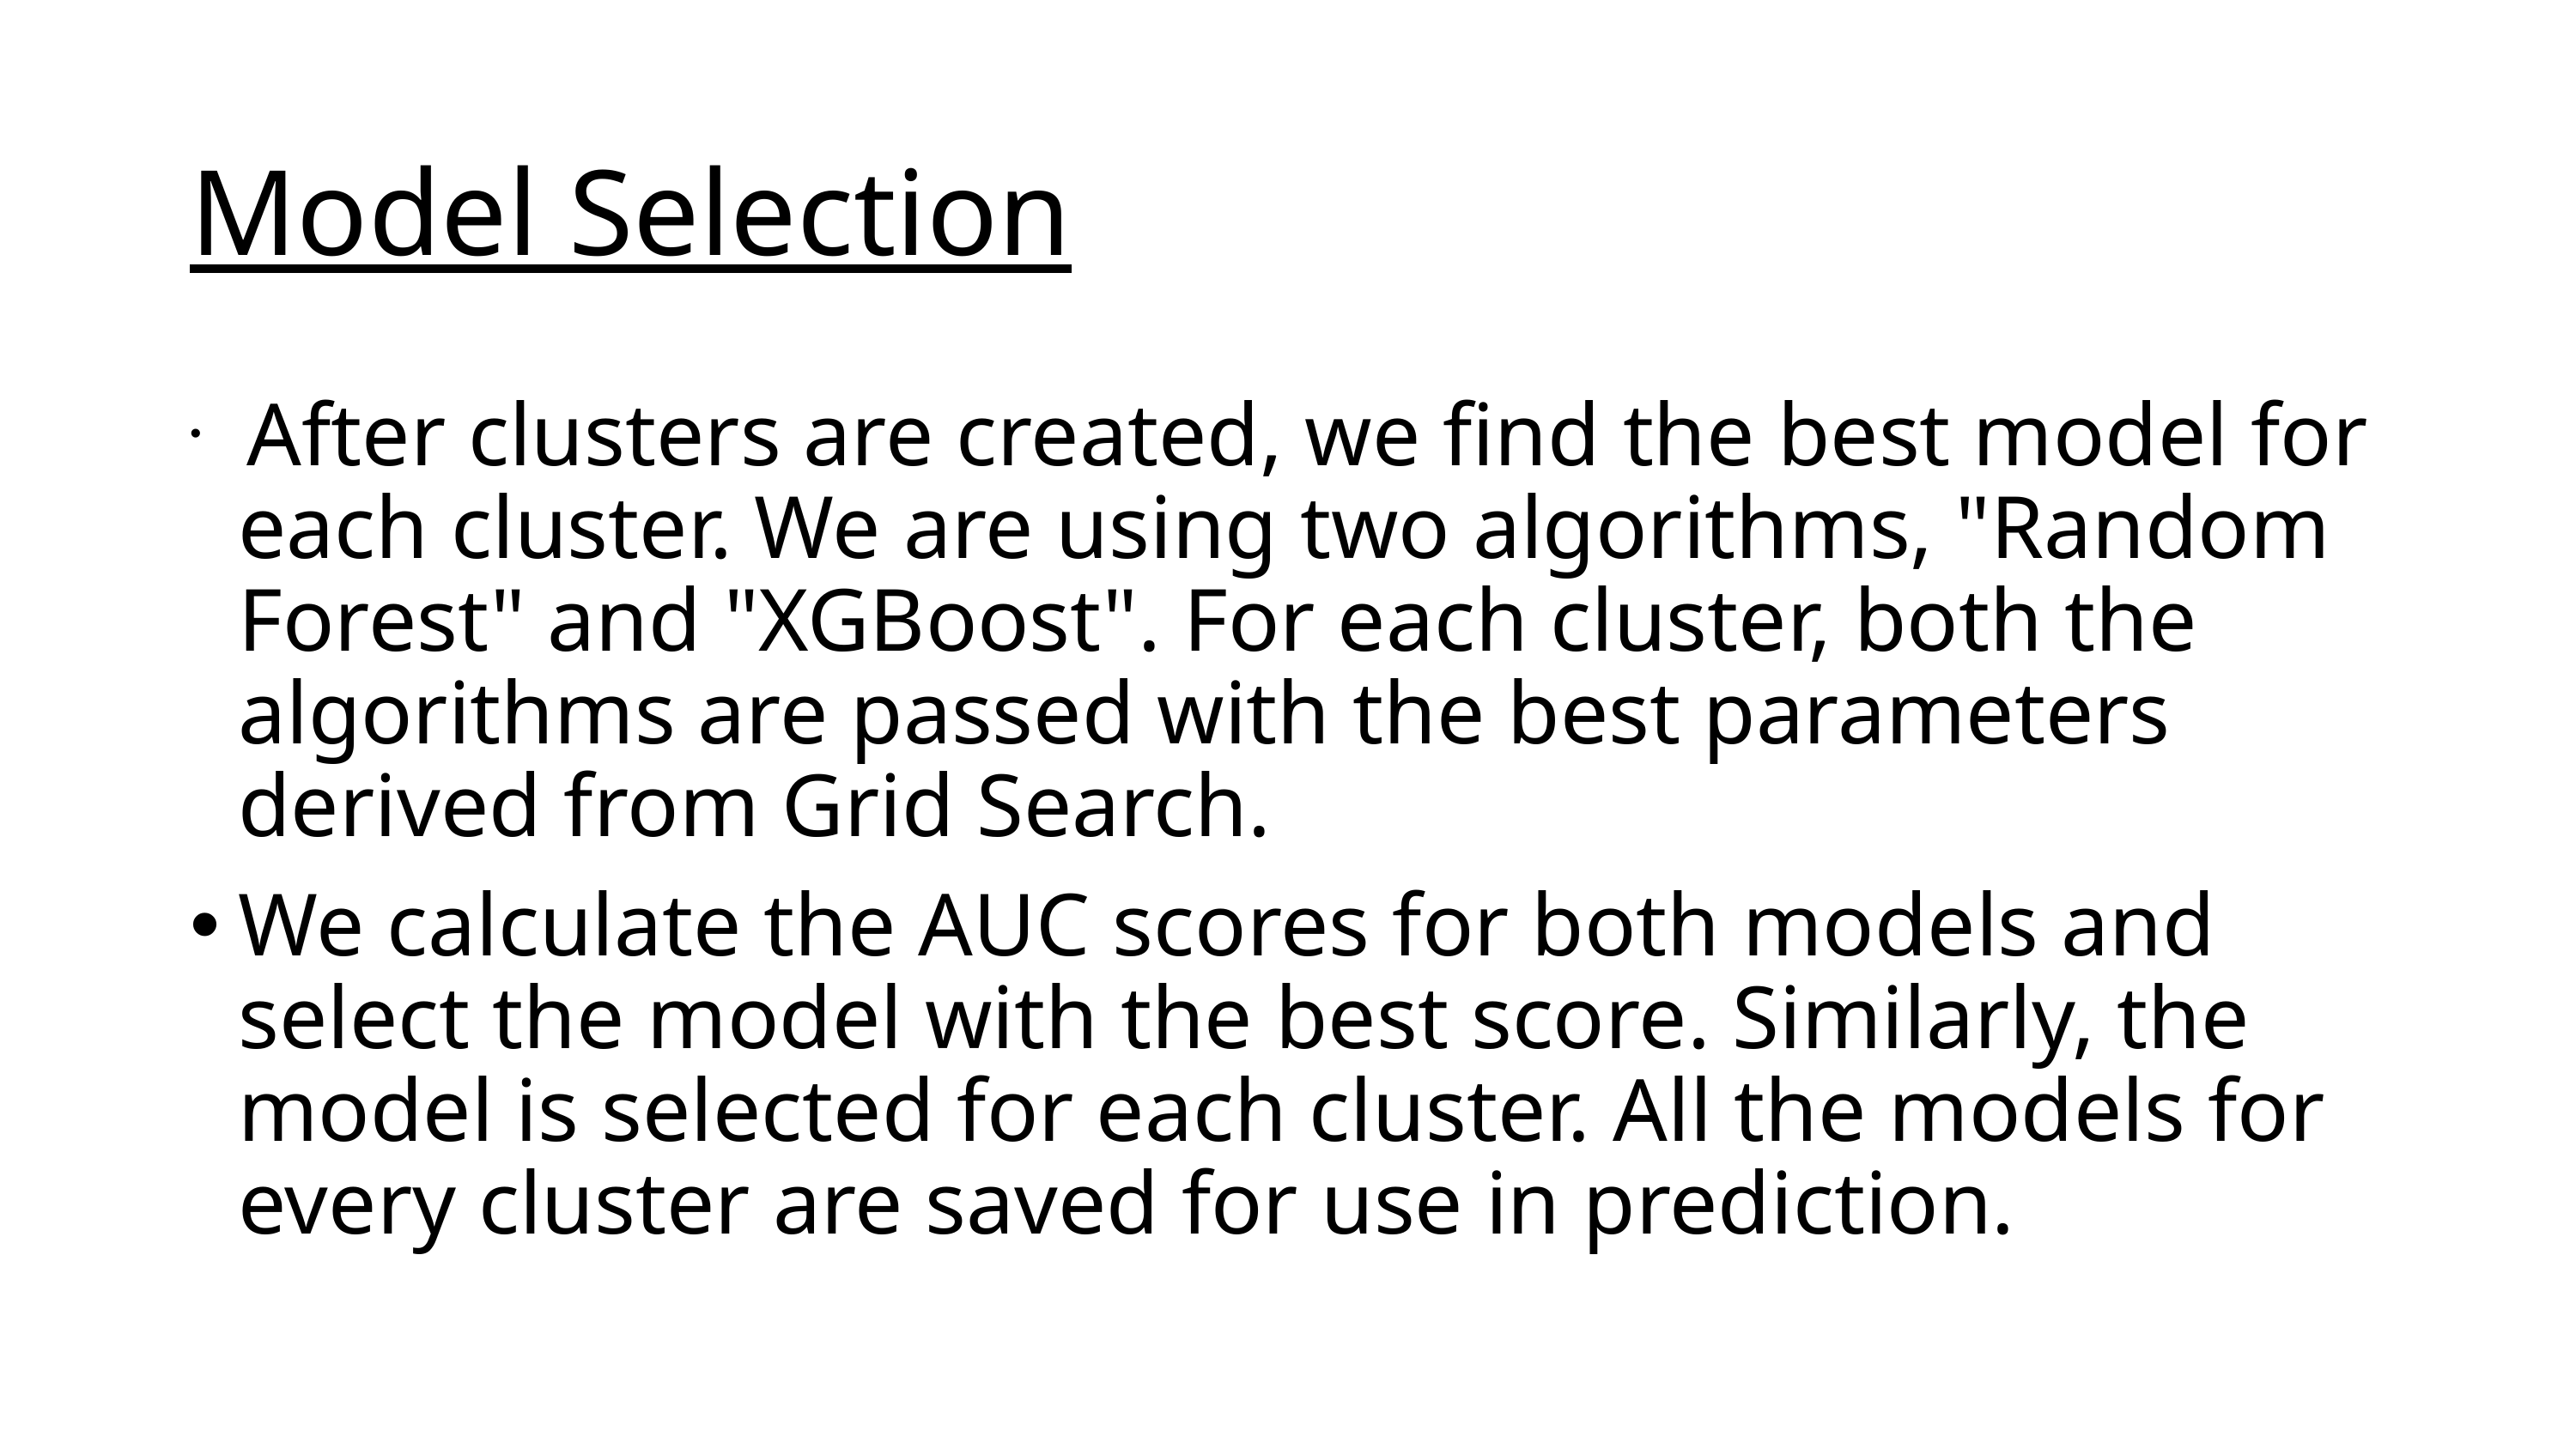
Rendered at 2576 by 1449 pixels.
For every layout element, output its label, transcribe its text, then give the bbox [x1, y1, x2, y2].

list After clusters are created, we find the best model for each cluster. We are using two algorithms, "Random Forest" and "XGBoost". For each cluster, both the algorithms are passed with the best parameters derived from Grid Search. We calculate the AUC scores for both models and select the model with the best score. Similarly, the model is selected for each cluster. All the models for every cluster are saved for use in prediction. [177, 385, 2399, 1305]
title Model Selection [177, 76, 2399, 357]
